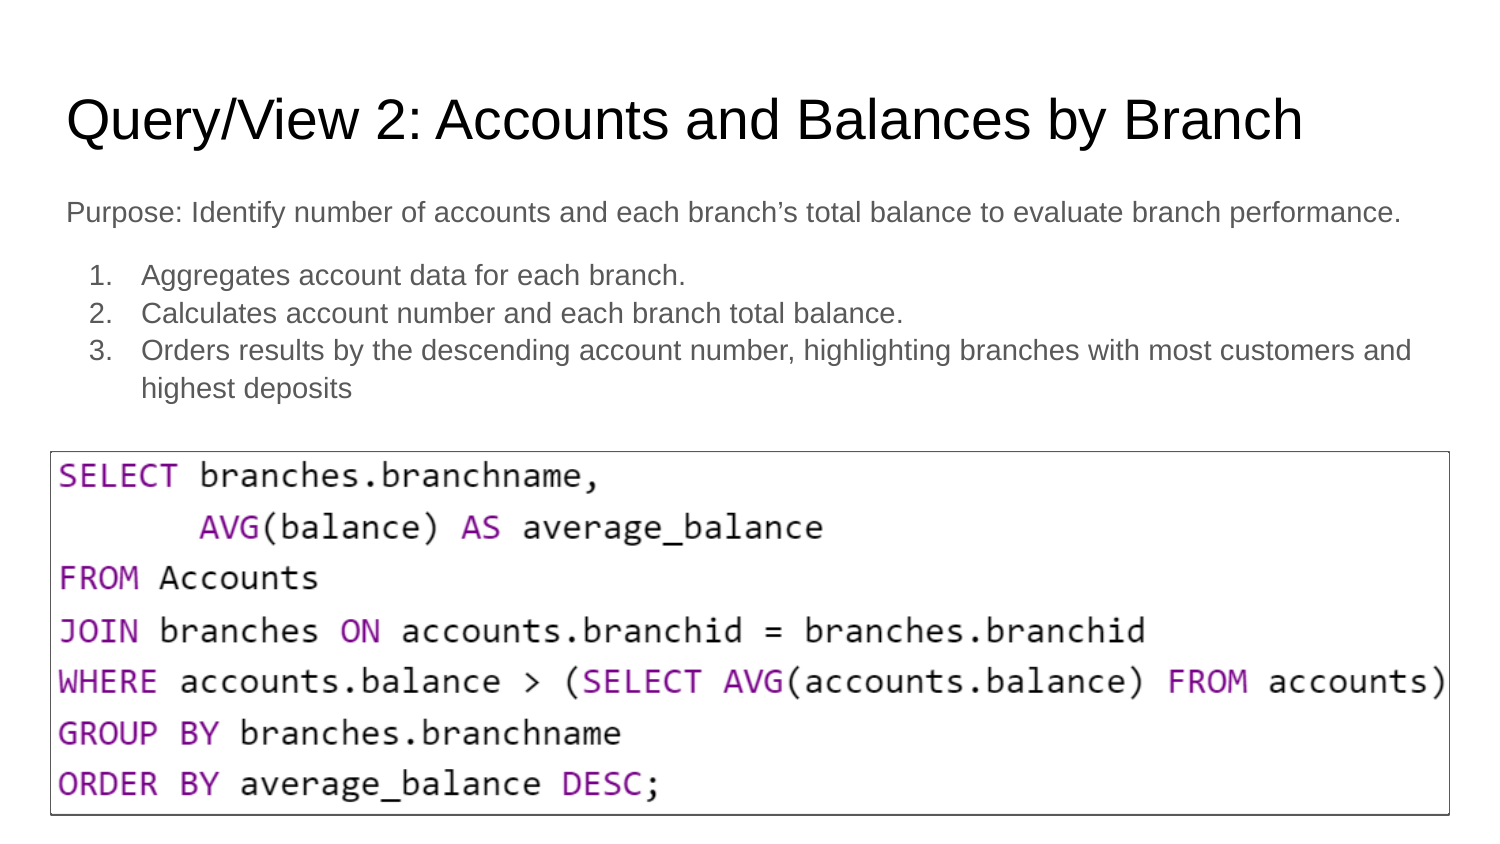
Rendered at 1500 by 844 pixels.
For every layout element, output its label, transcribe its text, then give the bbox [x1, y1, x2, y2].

title Query/View 2: Accounts and Balances by Branch [51, 72, 1449, 167]
list Purpose: Identify number of accounts and each branch’s total balance to evaluate branch performance. Aggregates account data for each branch. Calculates account number and each branch total balance. Orders results by the descending account number, highlighting branches with most customers and highest deposits [51, 176, 1449, 451]
picture [50, 453, 1450, 814]
